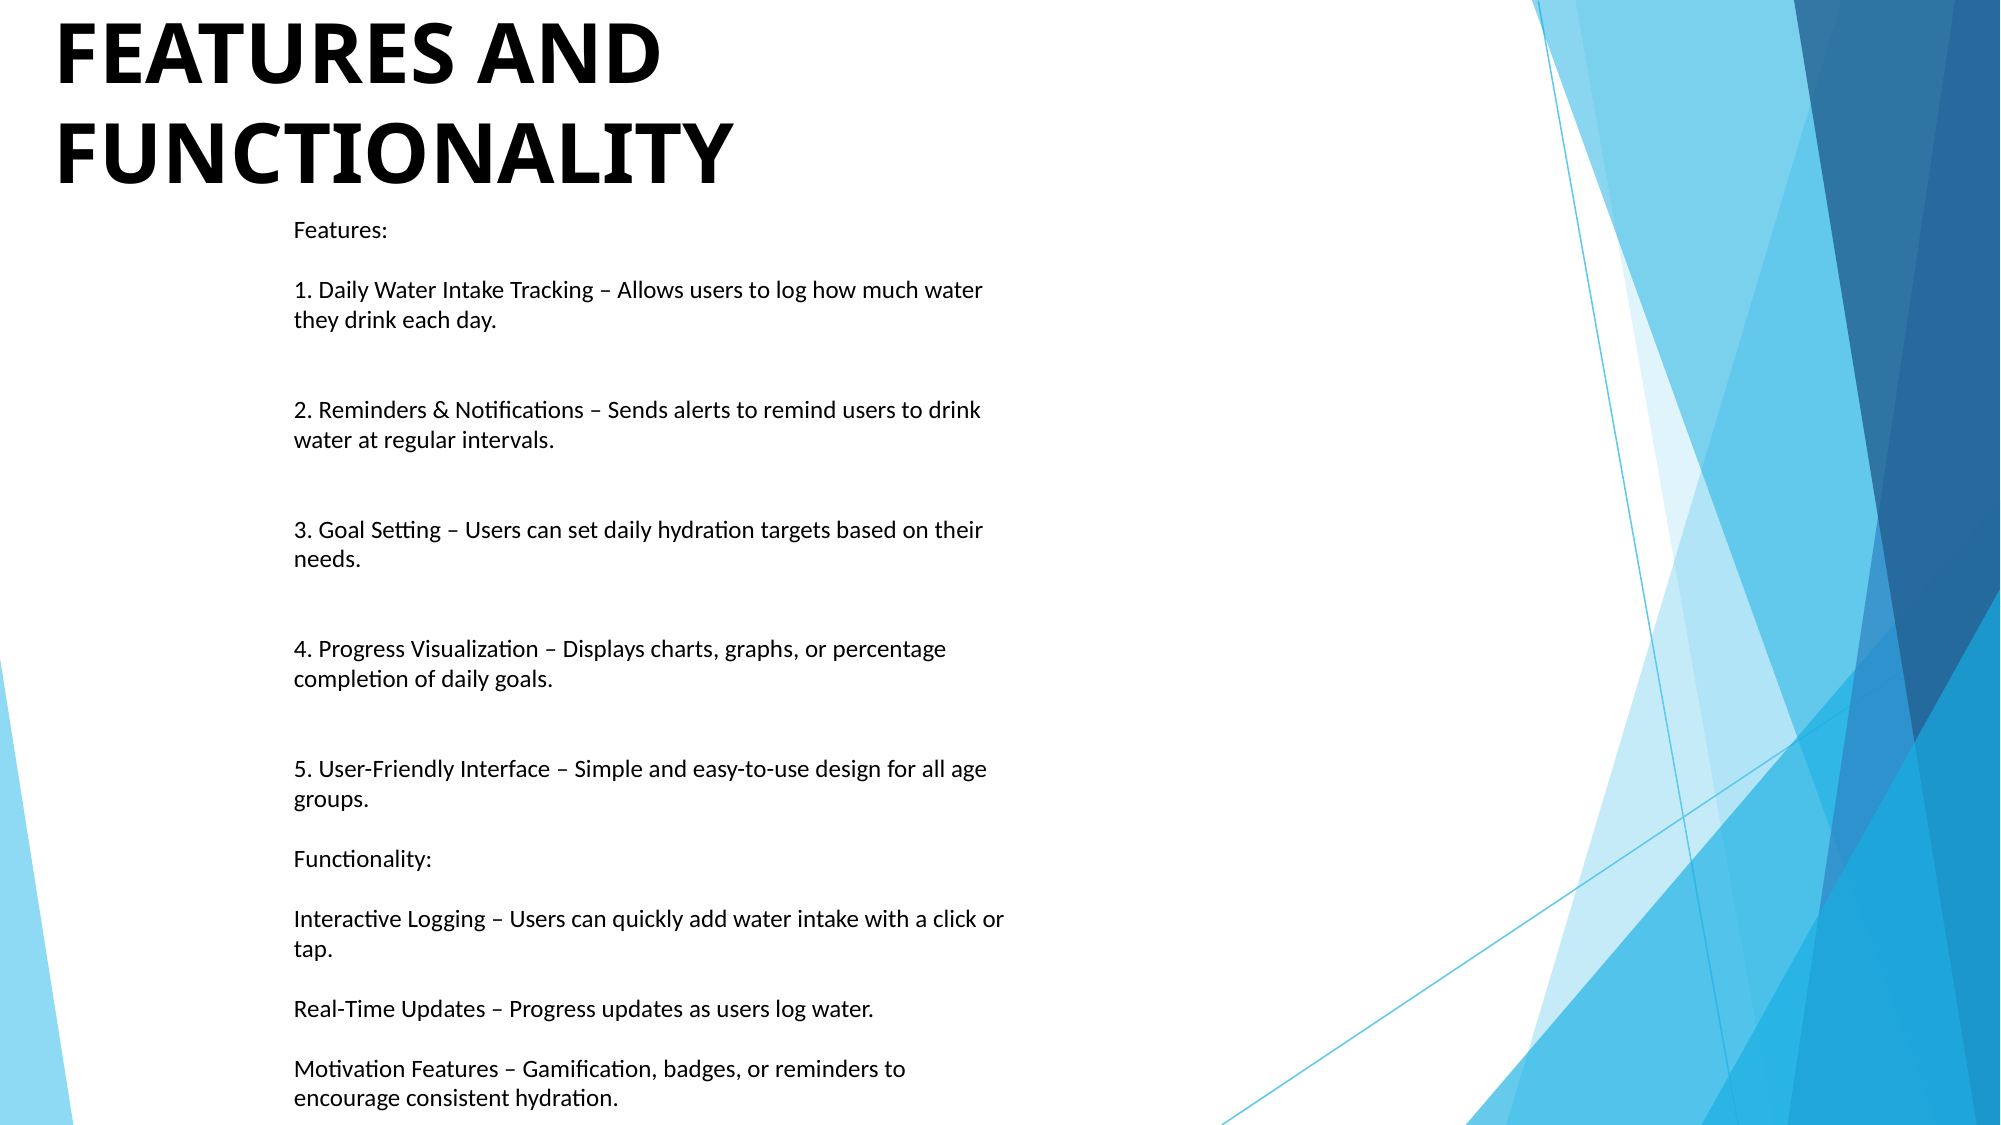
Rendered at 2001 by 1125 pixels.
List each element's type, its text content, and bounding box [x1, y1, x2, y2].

title FEATURES AND FUNCTIONALITY [53, 0, 928, 188]
text_box Features: 1. Daily Water Intake Tracking – Allows users to log how much water they drink each day. 2. Reminders & Notifications – Sends alerts to remind users to drink water at regular intervals. 3. Goal Setting – Users can set daily hydration targets based on their needs. 4. Progress Visualization – Displays charts, graphs, or percentage completion of daily goals. 5. User-Friendly Interface – Simple and easy-to-use design for all age groups. Functionality: Interactive Logging – Users can quickly add water intake with a click or tap. Real-Time Updates – Progress updates as users log water. Motivation Features – Gamification, badges, or reminders to encourage consistent hydration. Adaptability – Works on different devices (mobile, tablet, or web). [279, 206, 1030, 1125]
